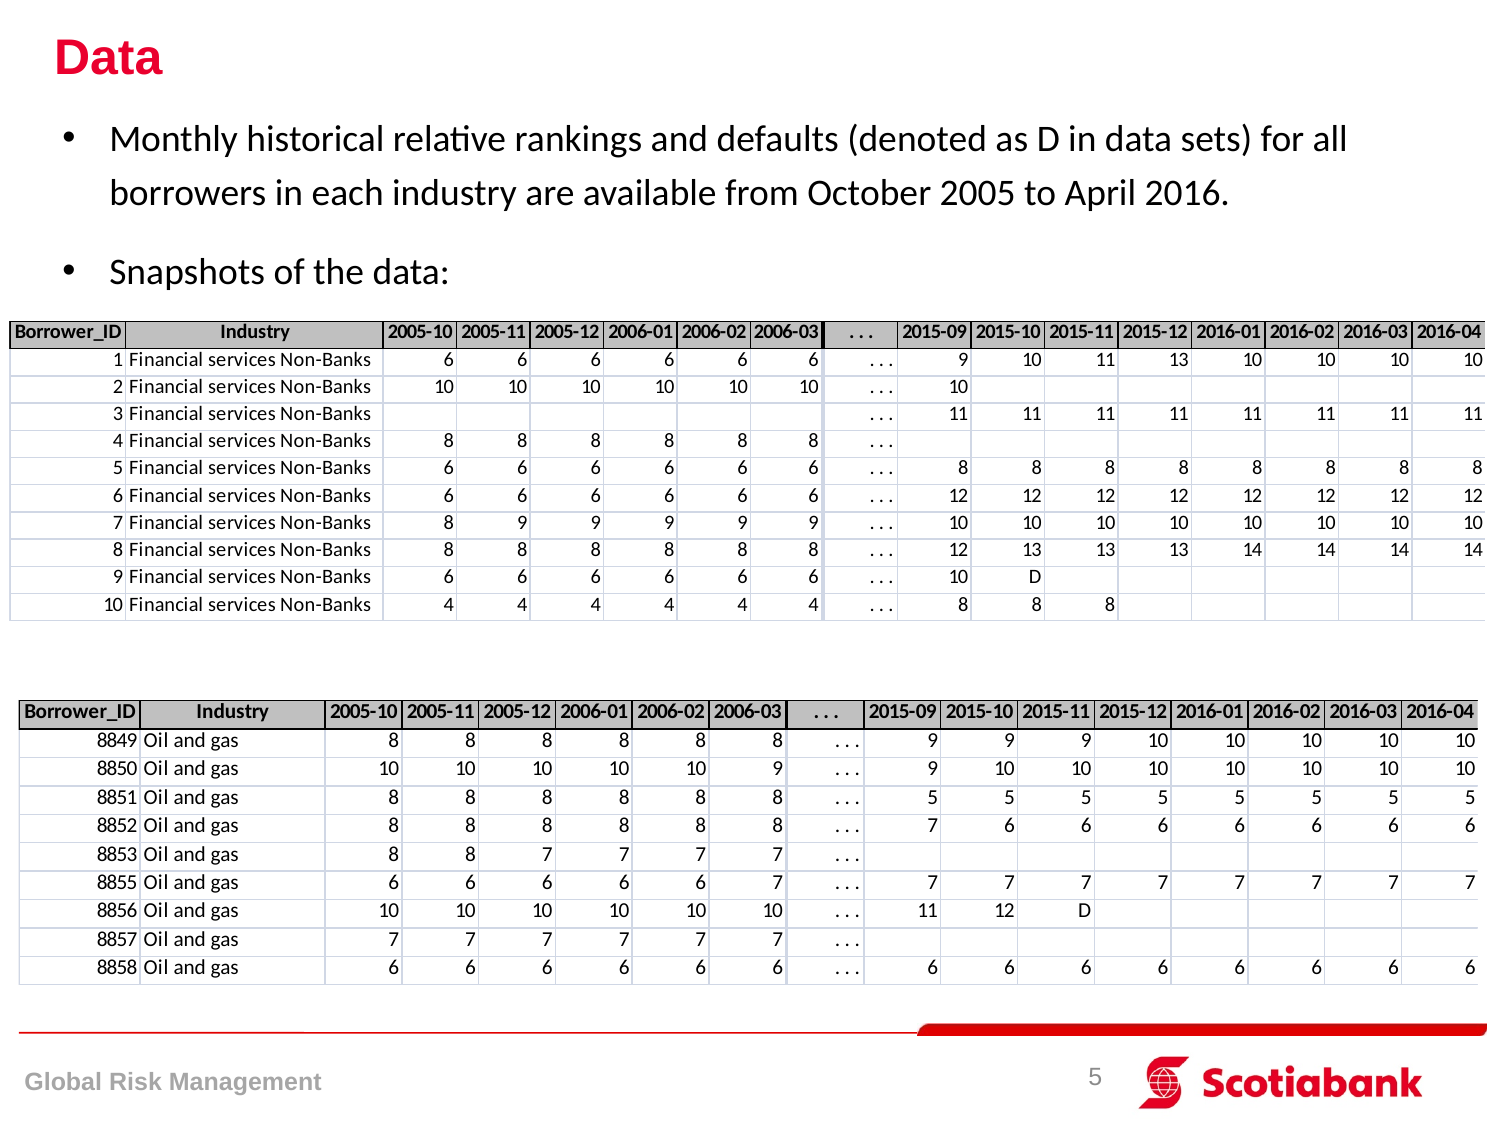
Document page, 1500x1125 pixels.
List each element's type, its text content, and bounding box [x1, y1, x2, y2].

picture [917, 1023, 1487, 1036]
text_box Monthly historical relative rankings and defaults (denoted as D in data sets) for all borrowers in each industry are available from October 2005 to April 2016. Snapshots of the data: [47, 97, 1365, 319]
picture [18, 699, 1480, 986]
picture [9, 320, 1487, 622]
slide_number 4 [1073, 1053, 1424, 1114]
picture [1128, 1041, 1439, 1124]
title Data [48, 19, 1424, 141]
